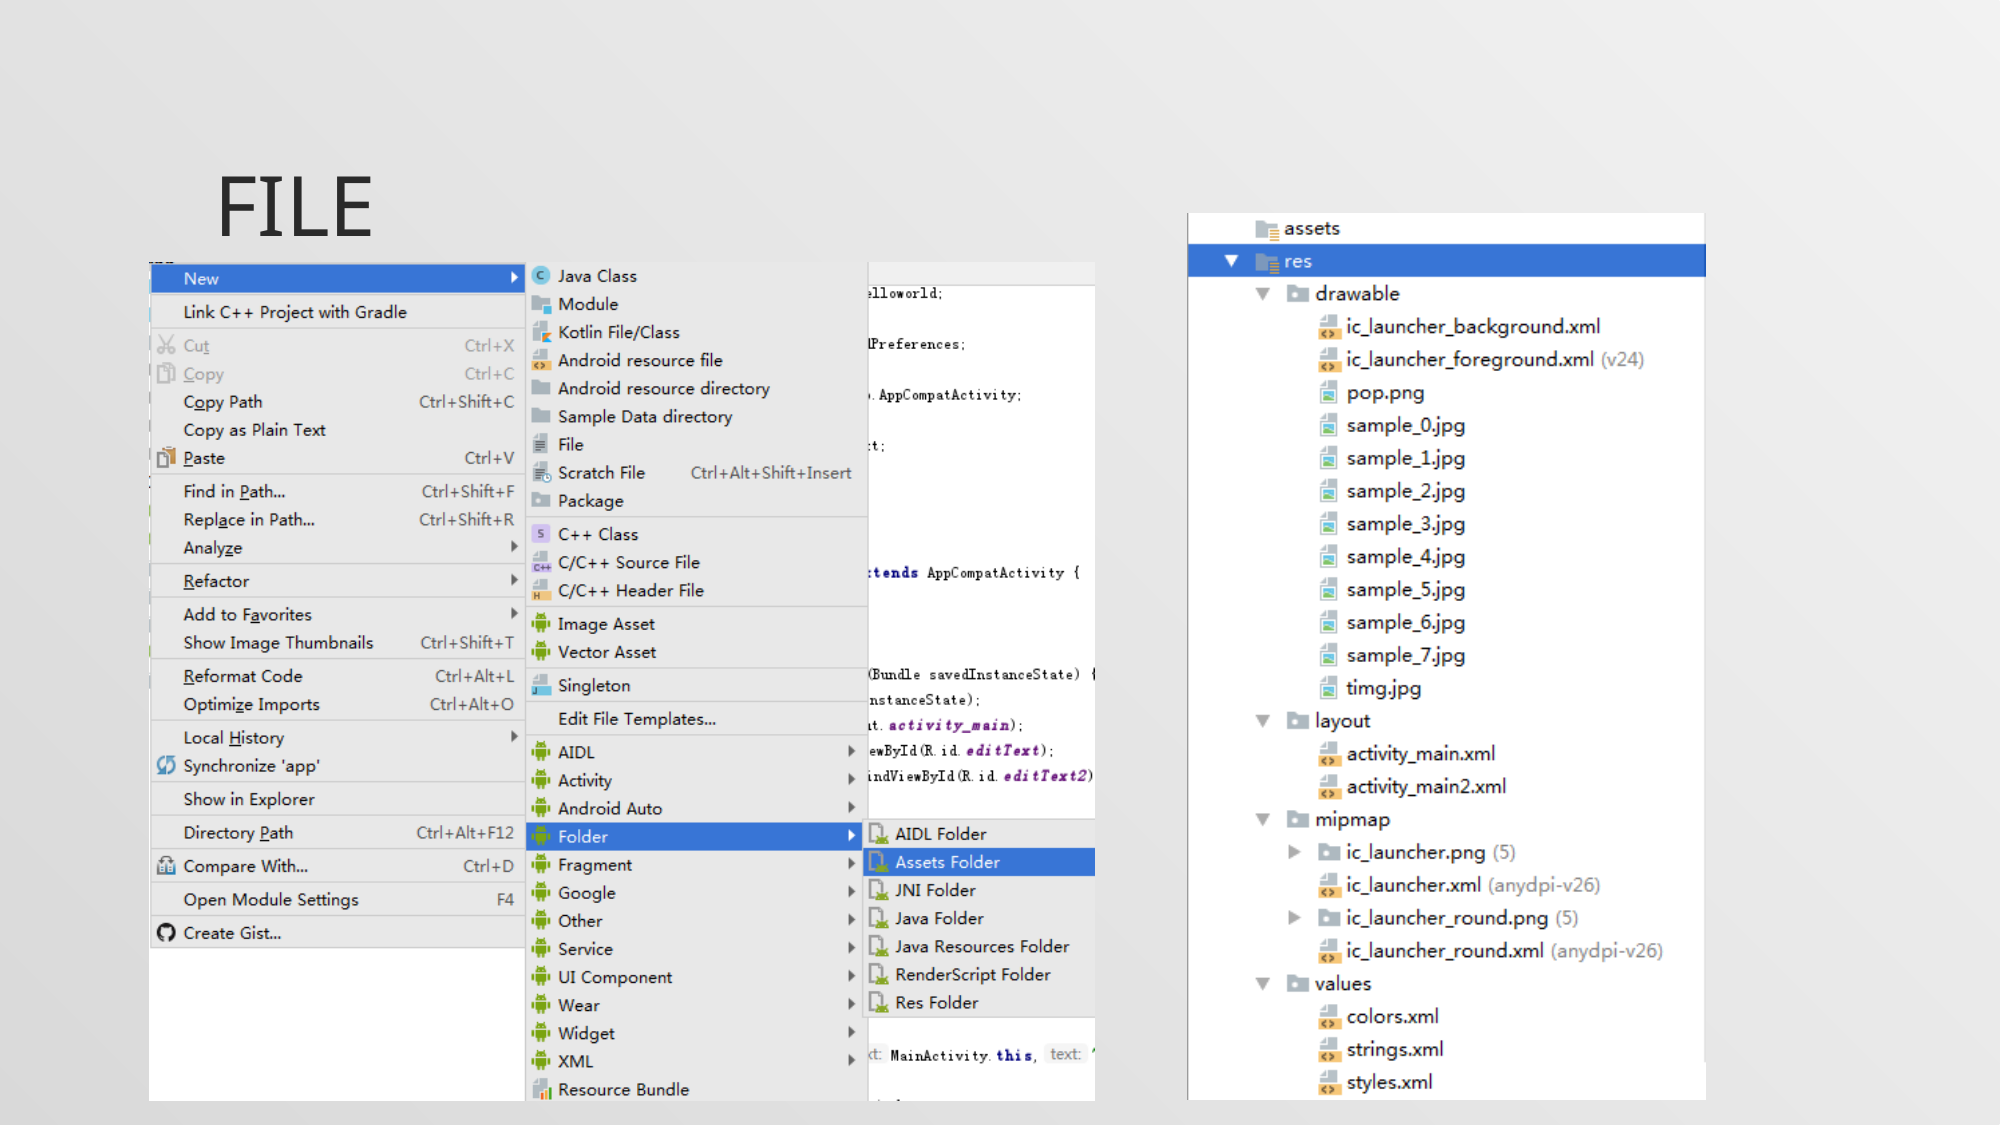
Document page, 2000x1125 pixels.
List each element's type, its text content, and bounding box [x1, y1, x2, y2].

title FILE [199, 45, 1800, 263]
picture [148, 262, 1095, 1102]
picture [1187, 213, 1706, 1100]
